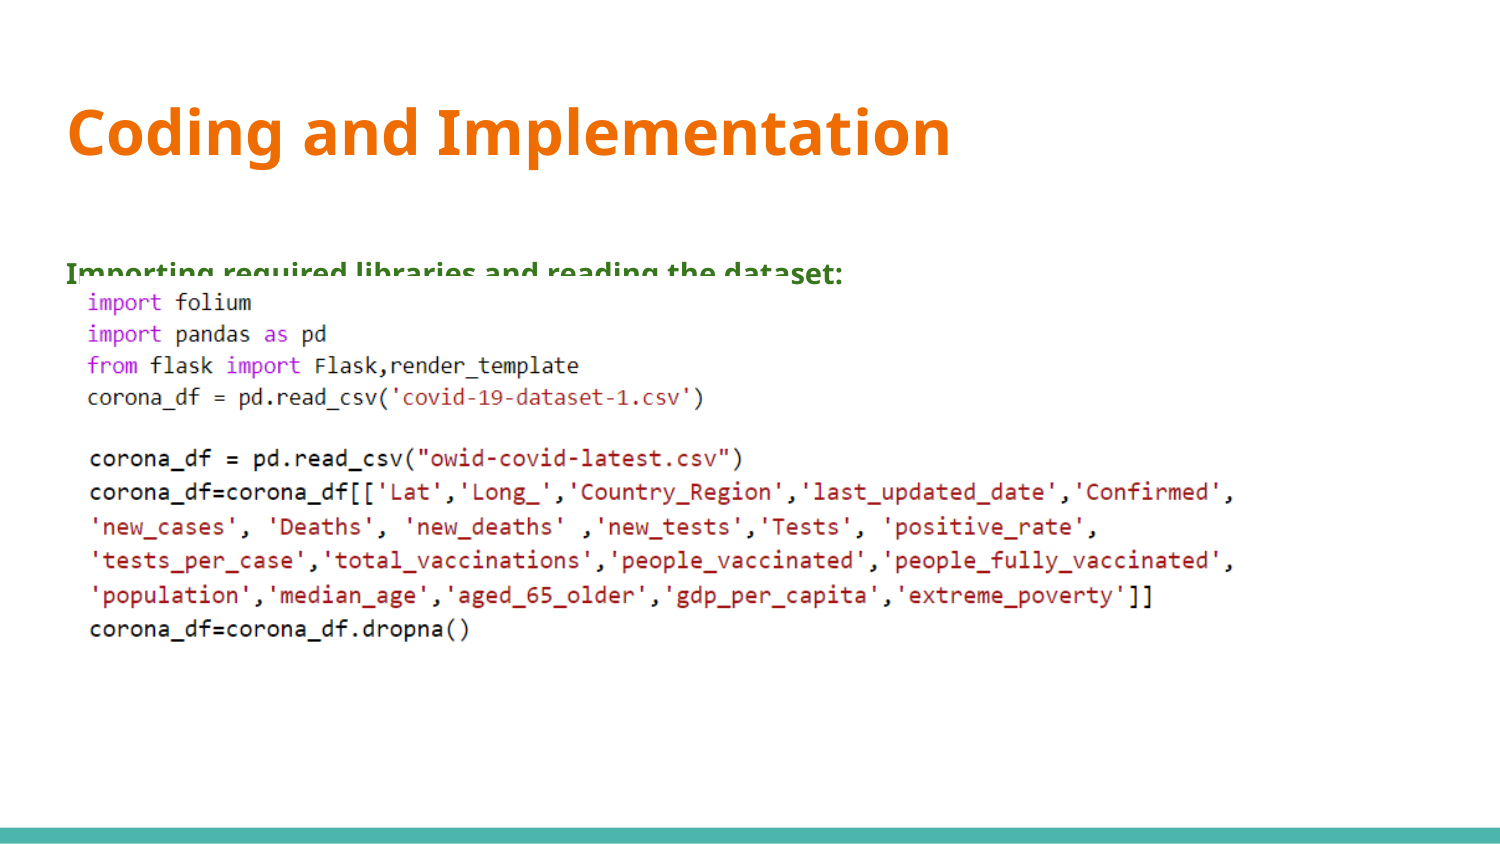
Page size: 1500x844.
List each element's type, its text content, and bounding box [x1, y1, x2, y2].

picture [79, 276, 792, 414]
picture [87, 439, 1247, 654]
list Importing required libraries and reading the dataset: [51, 232, 1449, 775]
title Coding and Implementation [51, 72, 1449, 189]
